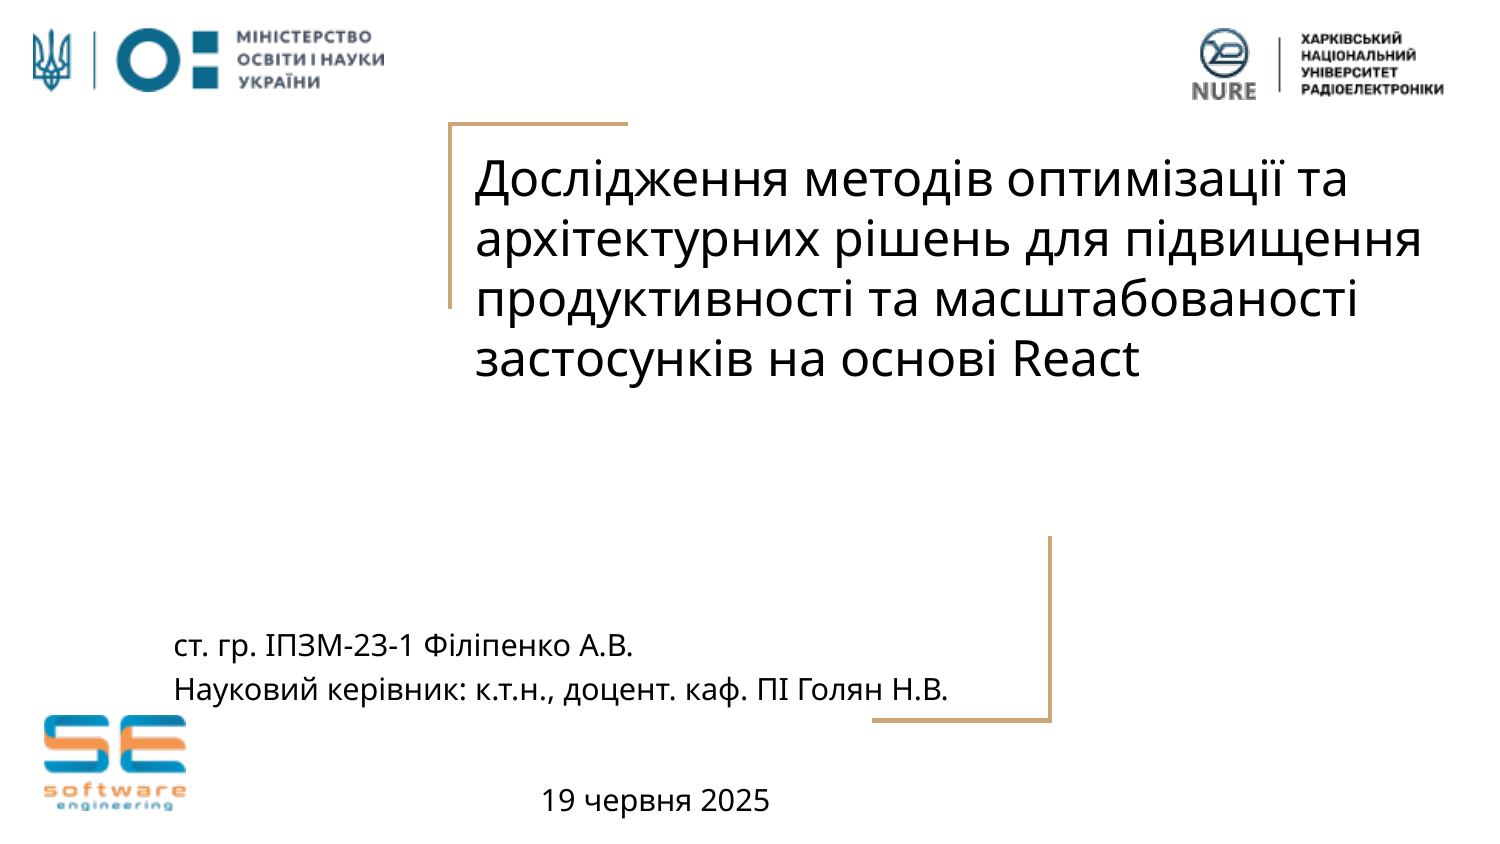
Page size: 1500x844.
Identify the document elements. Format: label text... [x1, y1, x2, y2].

subtitle ст. гр. ІПЗМ-23-1 Філіпенко А.В. Науковий керівник: к.т.н., доцент. каф. ПІ Голян Н.В. 19 червня 2025 [158, 567, 1153, 835]
picture [43, 714, 186, 811]
picture [33, 27, 384, 93]
title Дослідження методів оптимізації та архітектурних рішень для підвищення продуктивності та масштабованості застосунків на основі React [460, 134, 1455, 402]
picture [1159, 27, 1476, 101]
